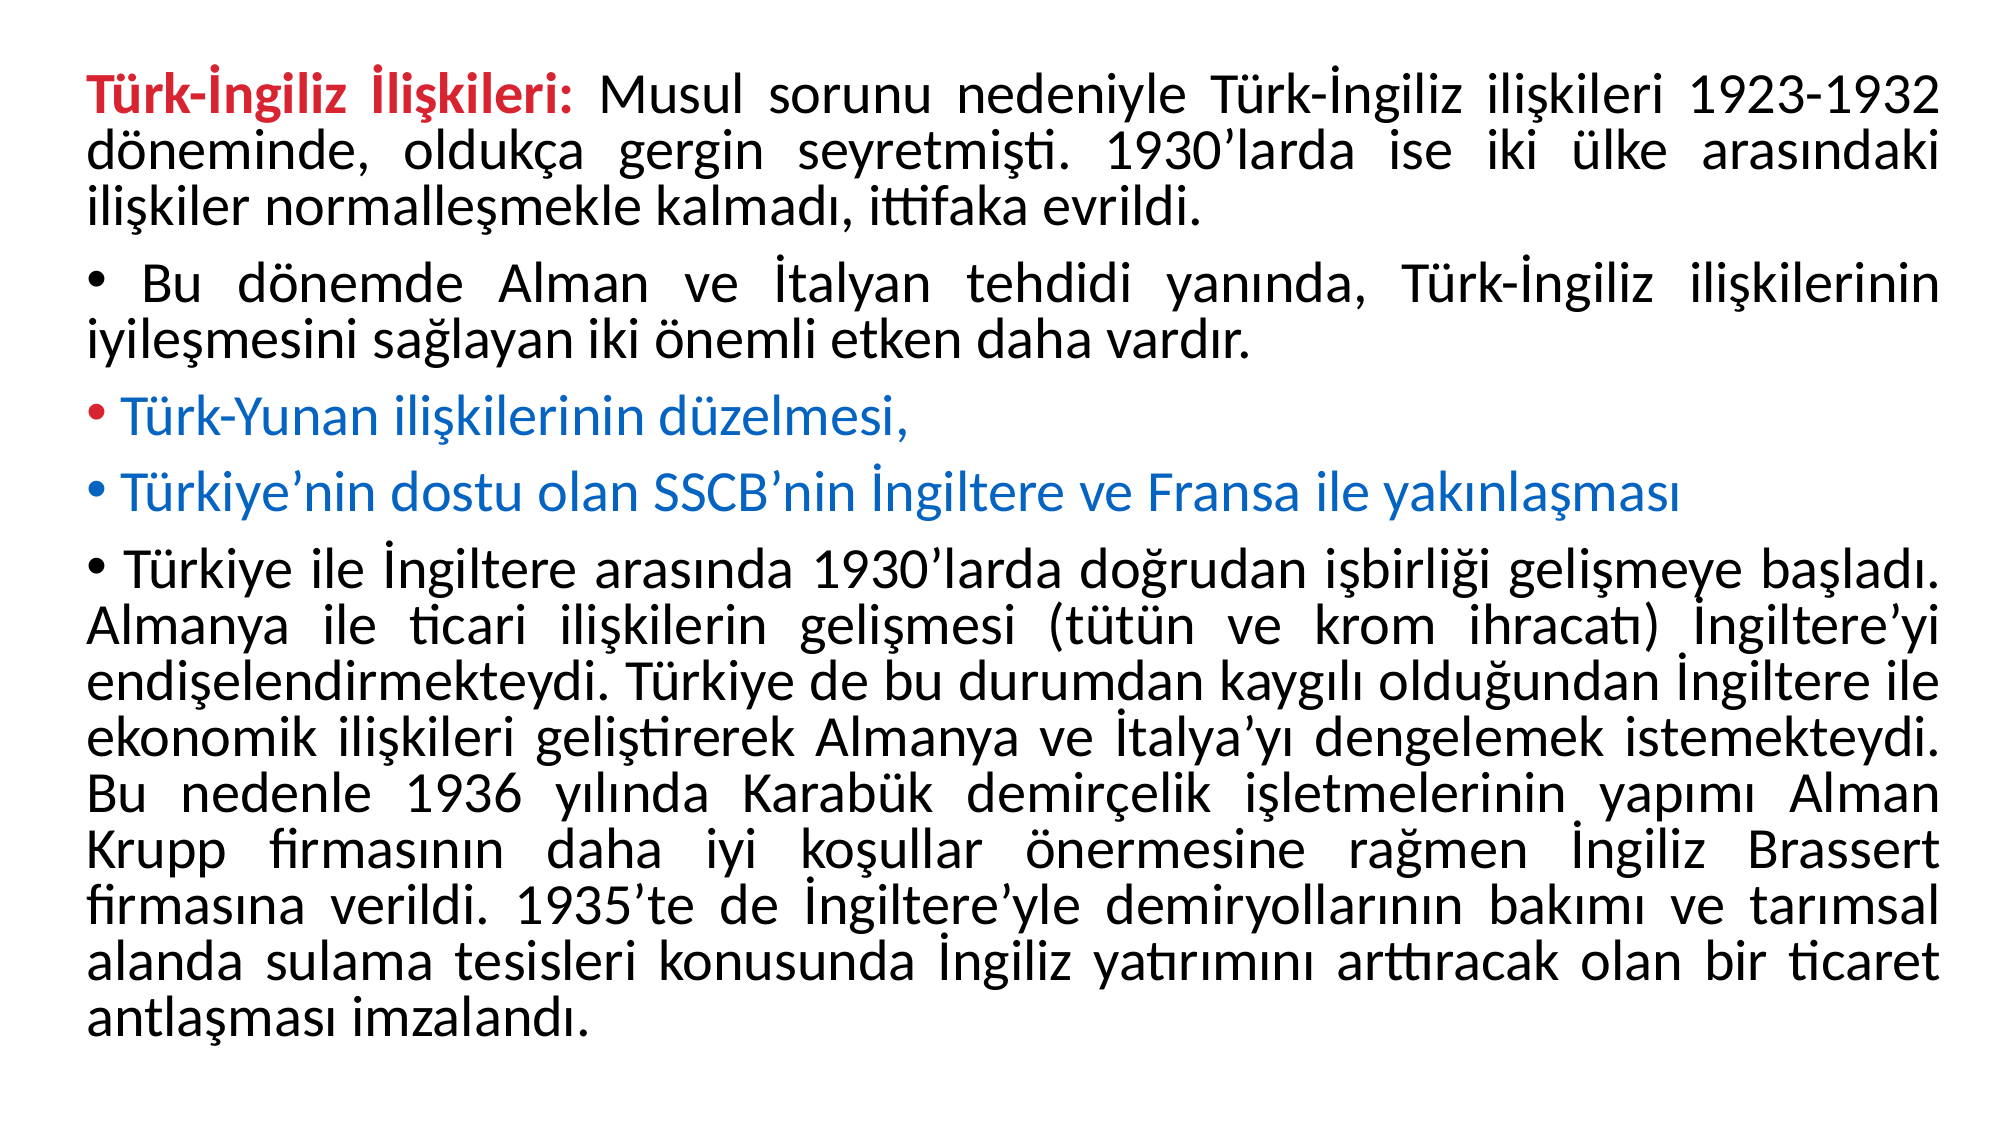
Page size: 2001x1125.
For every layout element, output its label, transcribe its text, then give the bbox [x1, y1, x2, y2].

subtitle Türk-İngiliz İlişkileri: Musul sorunu nedeniyle Türk-İngiliz ilişkileri 1923-1932 döneminde, oldukça gergin seyretmişti. 1930’larda ise iki ülke arasındaki ilişkiler normalleşmekle kalmadı, ittifaka evrildi. Bu dönemde Alman ve İtalyan tehdidi yanında, Türk-İngiliz ilişkilerinin iyileşmesini sağlayan iki önemli etken daha vardır. Türk-Yunan ilişkilerinin düzelmesi, Türkiye’nin dostu olan SSCB’nin İngiltere ve Fransa ile yakınlaşması Türkiye ile İngiltere arasında 1930’larda doğrudan işbirliği gelişmeye başladı. Almanya ile ticari ilişkilerin gelişmesi (tütün ve krom ihracatı) İngiltere’yi endişelendirmekteydi. Türkiye de bu durumdan kaygılı olduğundan İngiltere ile ekonomik ilişkileri geliştirerek Almanya ve İtalya’yı dengelemek istemekteydi. Bu nedenle 1936 yılında Karabük demirçelik işletmelerinin yapımı Alman Krupp firmasının daha iyi koşullar önermesine rağmen İngiliz Brassert firmasına verildi. 1935’te de İngiltere’yle demiryollarının bakımı ve tarımsal alanda sulama tesisleri konusunda İngiliz yatırımını arttıracak olan bir ticaret antlaşması imzalandı. [71, 60, 1958, 1080]
